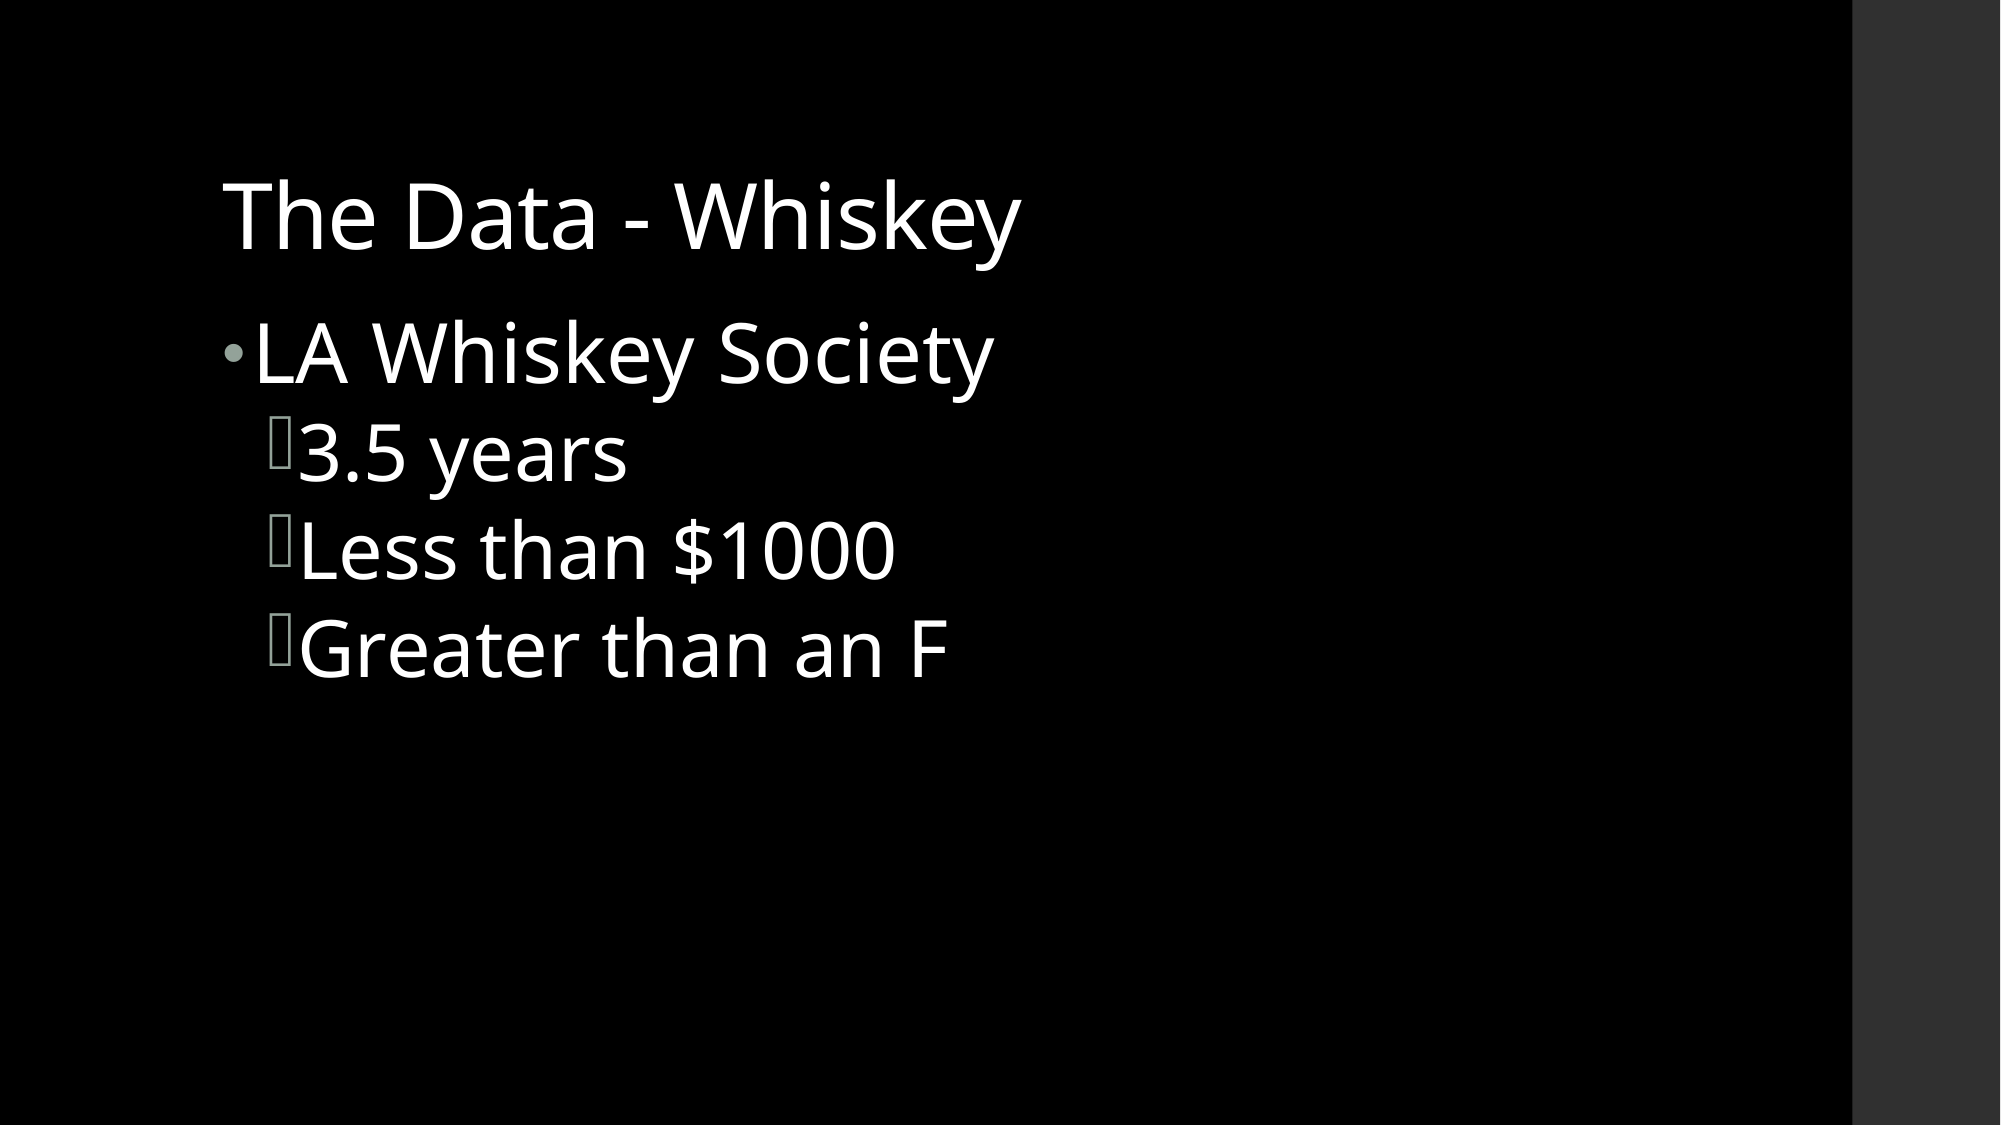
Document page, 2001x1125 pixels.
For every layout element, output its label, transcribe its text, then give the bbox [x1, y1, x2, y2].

list LA Whiskey Society 3.5 years Less than $1000 Greater than an F [206, 299, 1617, 1014]
title The Data - Whiskey [206, 60, 1797, 278]
